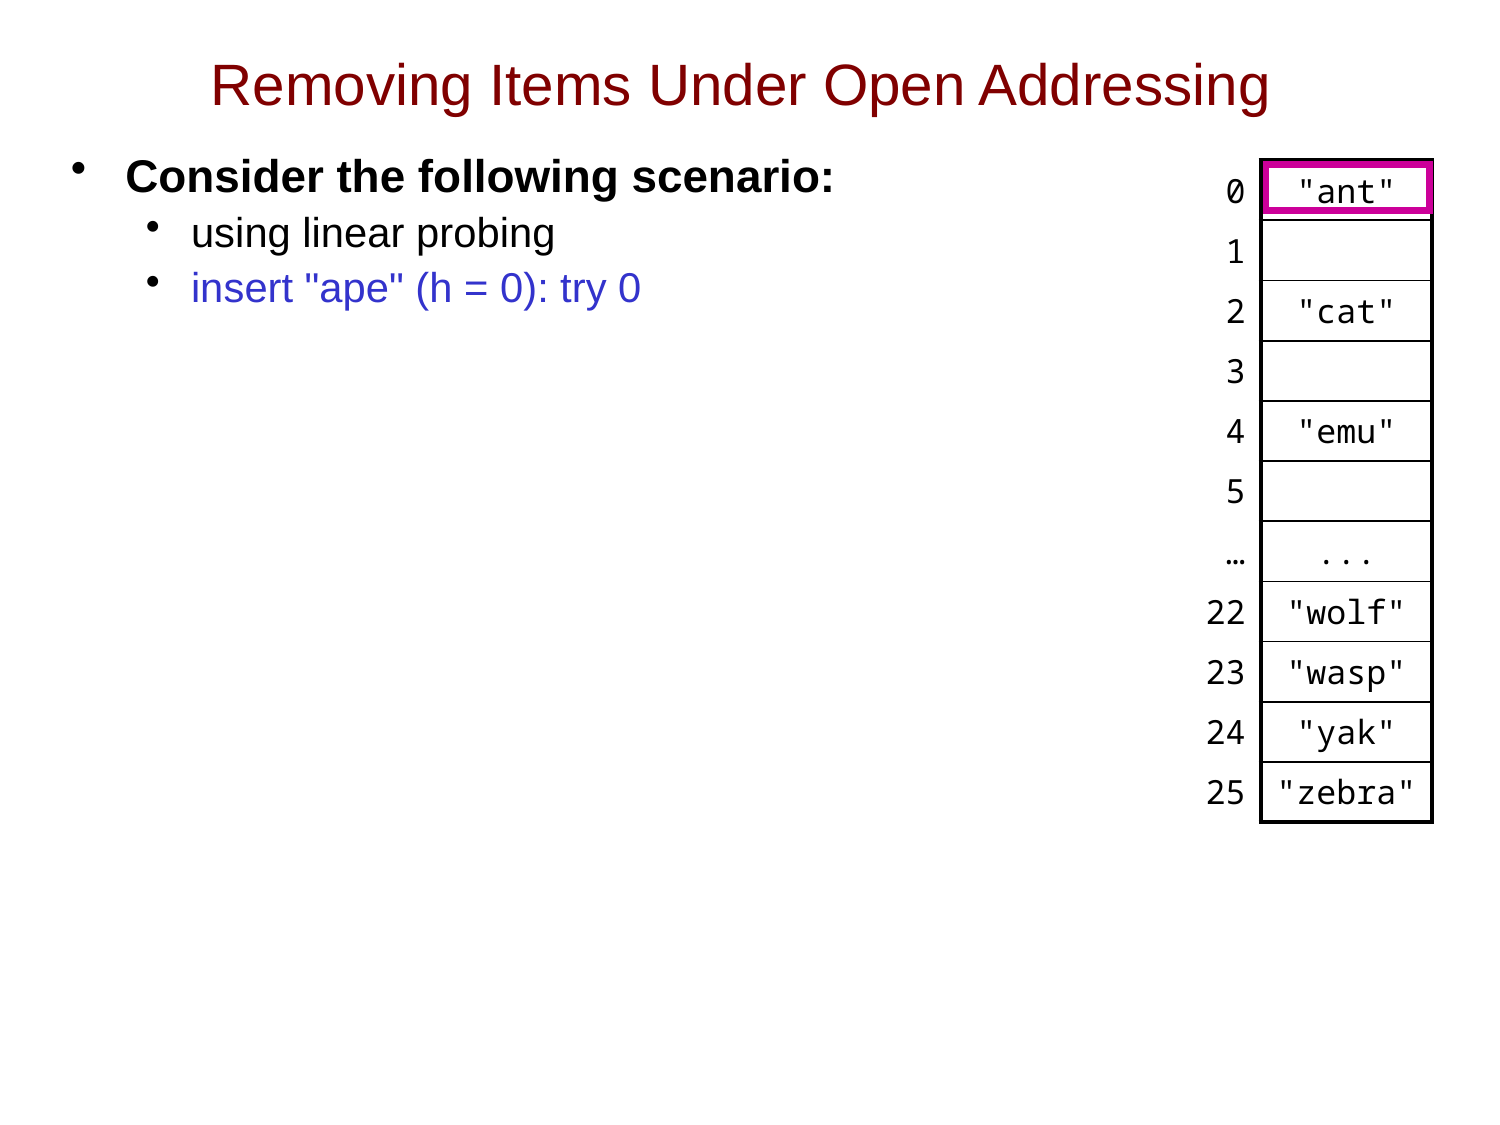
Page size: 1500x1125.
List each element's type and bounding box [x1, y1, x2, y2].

table_cell [1263, 522, 1430, 581]
table_cell [1263, 763, 1430, 820]
list [55, 138, 1444, 1060]
table_cell [1263, 642, 1430, 701]
table_cell [1263, 582, 1430, 641]
table_cell [1263, 462, 1430, 520]
table_cell [1263, 281, 1430, 340]
table_cell [1088, 220, 1259, 822]
text_box [1266, 164, 1430, 211]
table_cell [1263, 703, 1430, 761]
table_cell [1263, 342, 1430, 400]
table_header [1263, 162, 1430, 219]
table_cell [1263, 221, 1430, 280]
title [96, 12, 1386, 138]
table_header [1088, 160, 1259, 220]
table_cell [1263, 402, 1430, 460]
